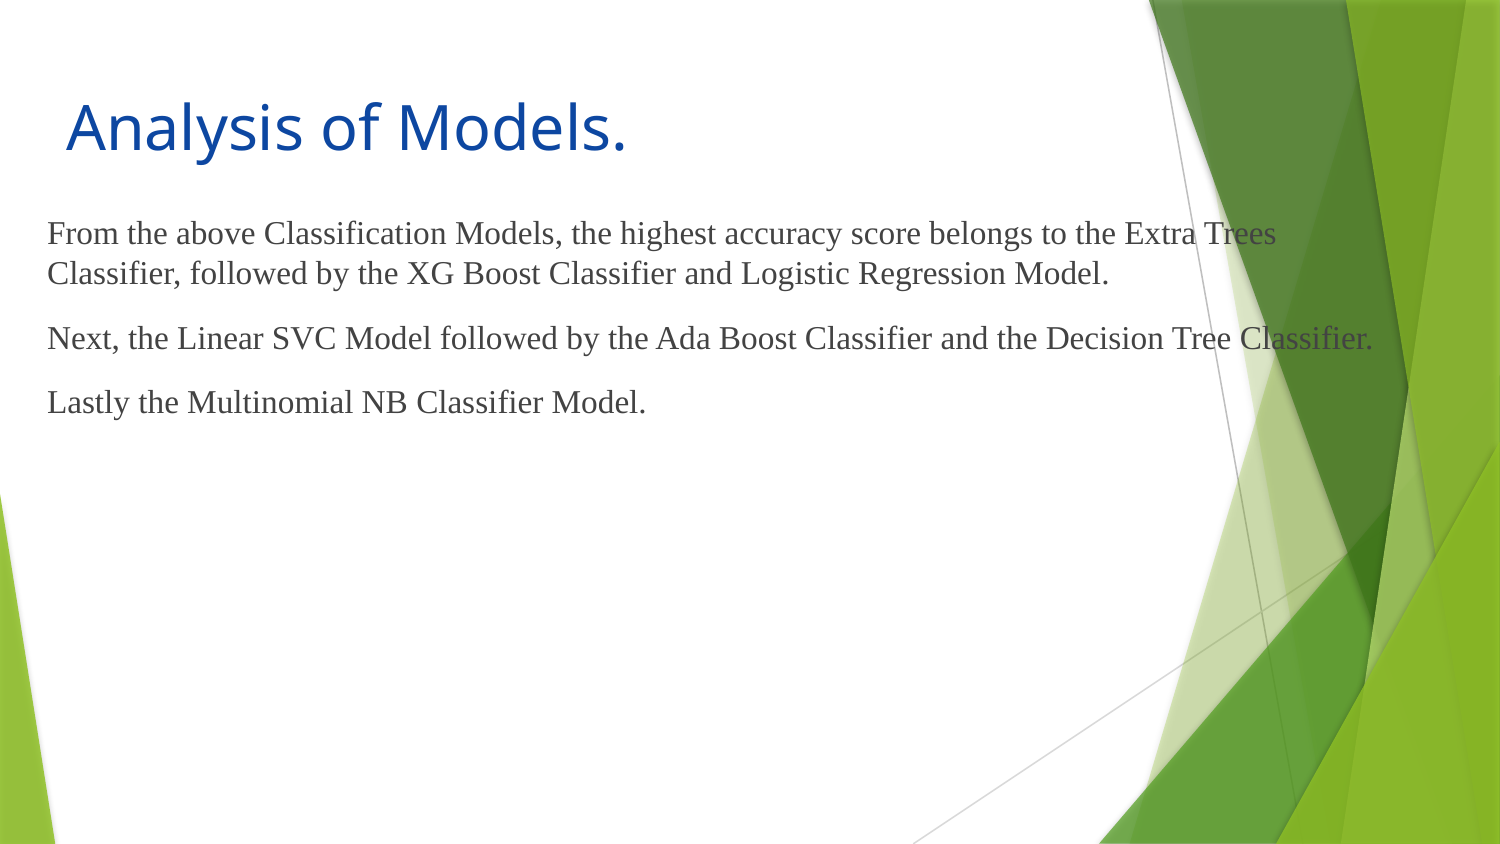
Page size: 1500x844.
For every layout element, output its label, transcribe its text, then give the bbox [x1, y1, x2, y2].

title Analysis of Models. [51, 72, 1449, 167]
list From the above Classification Models, the highest accuracy score belongs to the Extra Trees Classifier, followed by the XG Boost Classifier and Logistic Regression Model. Next, the Linear SVC Model followed by the Ada Boost Classifier and the Decision Tree Classifier. Lastly the Multinomial NB Classifier Model. [32, 195, 1430, 701]
